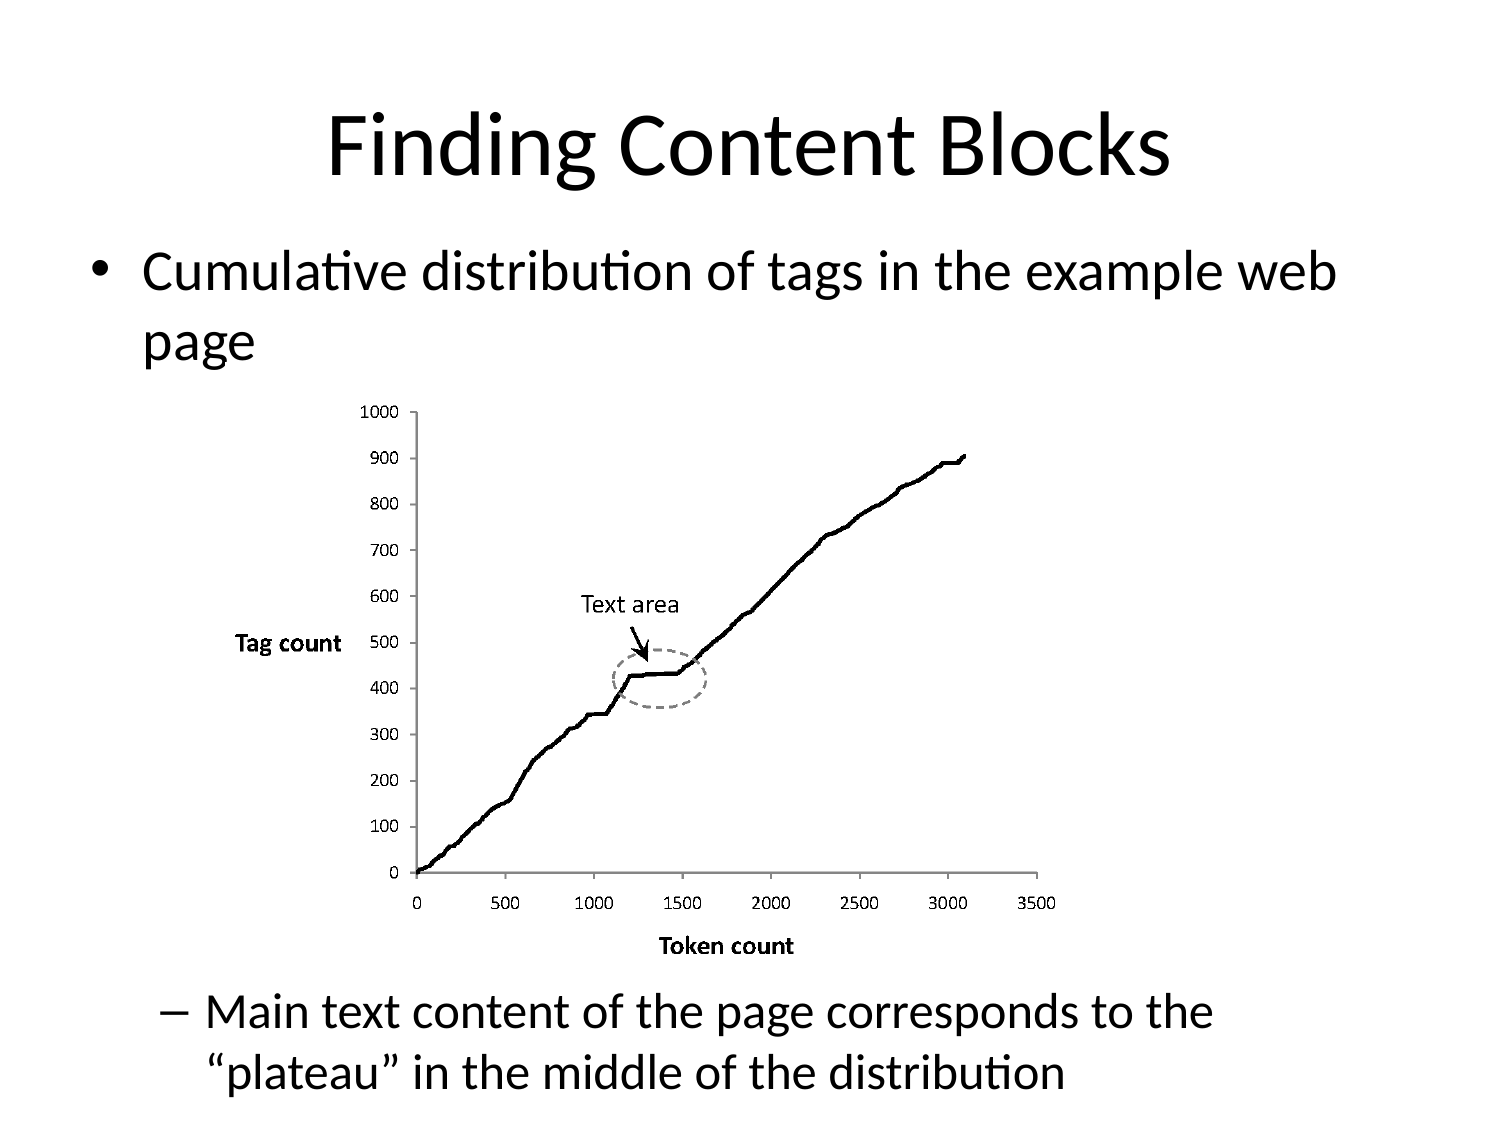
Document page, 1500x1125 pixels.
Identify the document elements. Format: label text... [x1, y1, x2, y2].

list Cumulative distribution of tags in the example web page Main text content of the page corresponds to the “plateau” in the middle of the distribution [74, 224, 1426, 1113]
picture [224, 362, 1066, 963]
title Finding Content Blocks [74, 44, 1426, 224]
